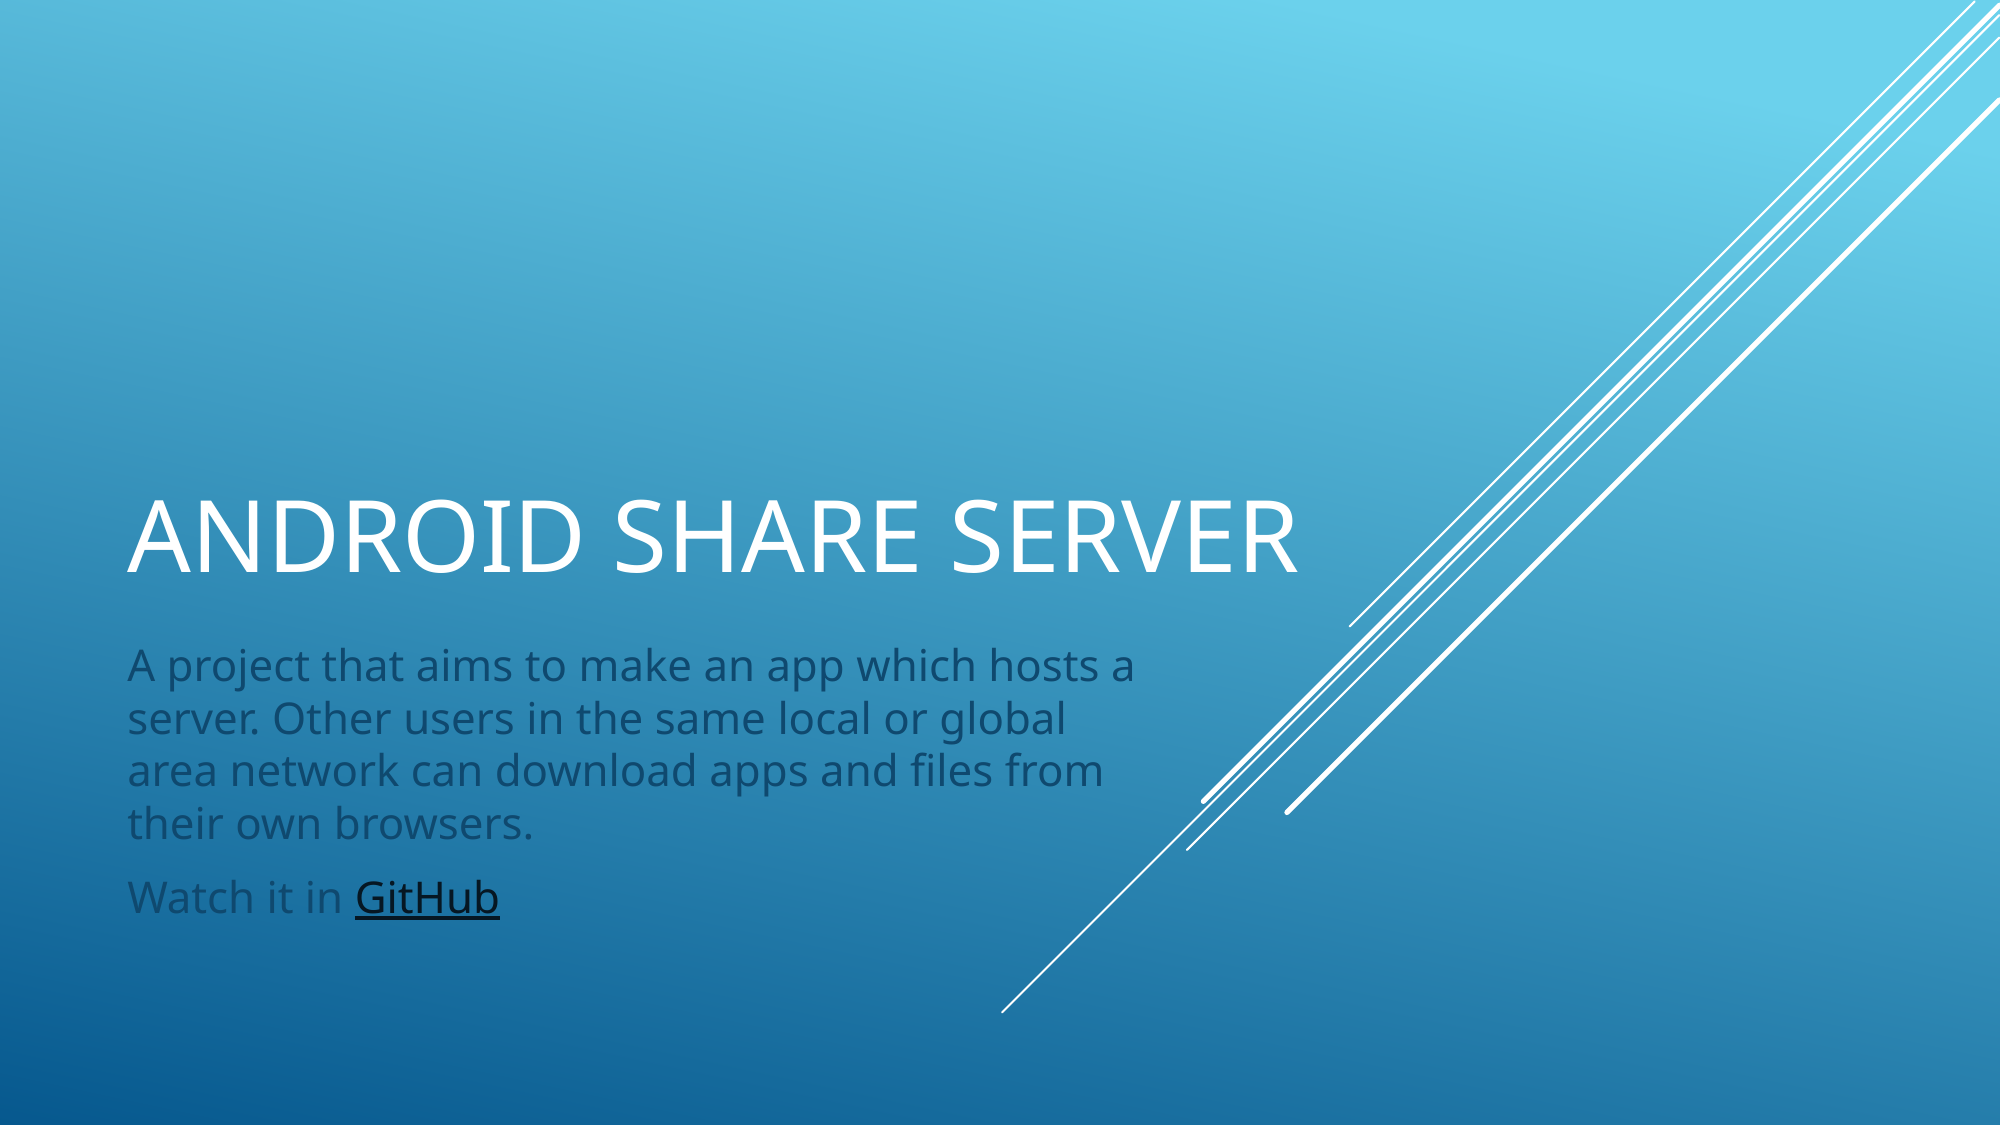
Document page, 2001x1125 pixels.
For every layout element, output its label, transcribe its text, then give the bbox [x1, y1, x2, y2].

subtitle A project that aims to make an app which hosts a server. Other users in the same local or global area network can download apps and files from their own browsers. Watch it in GitHub [112, 630, 1163, 950]
title Android Share Server [112, 112, 1425, 600]
